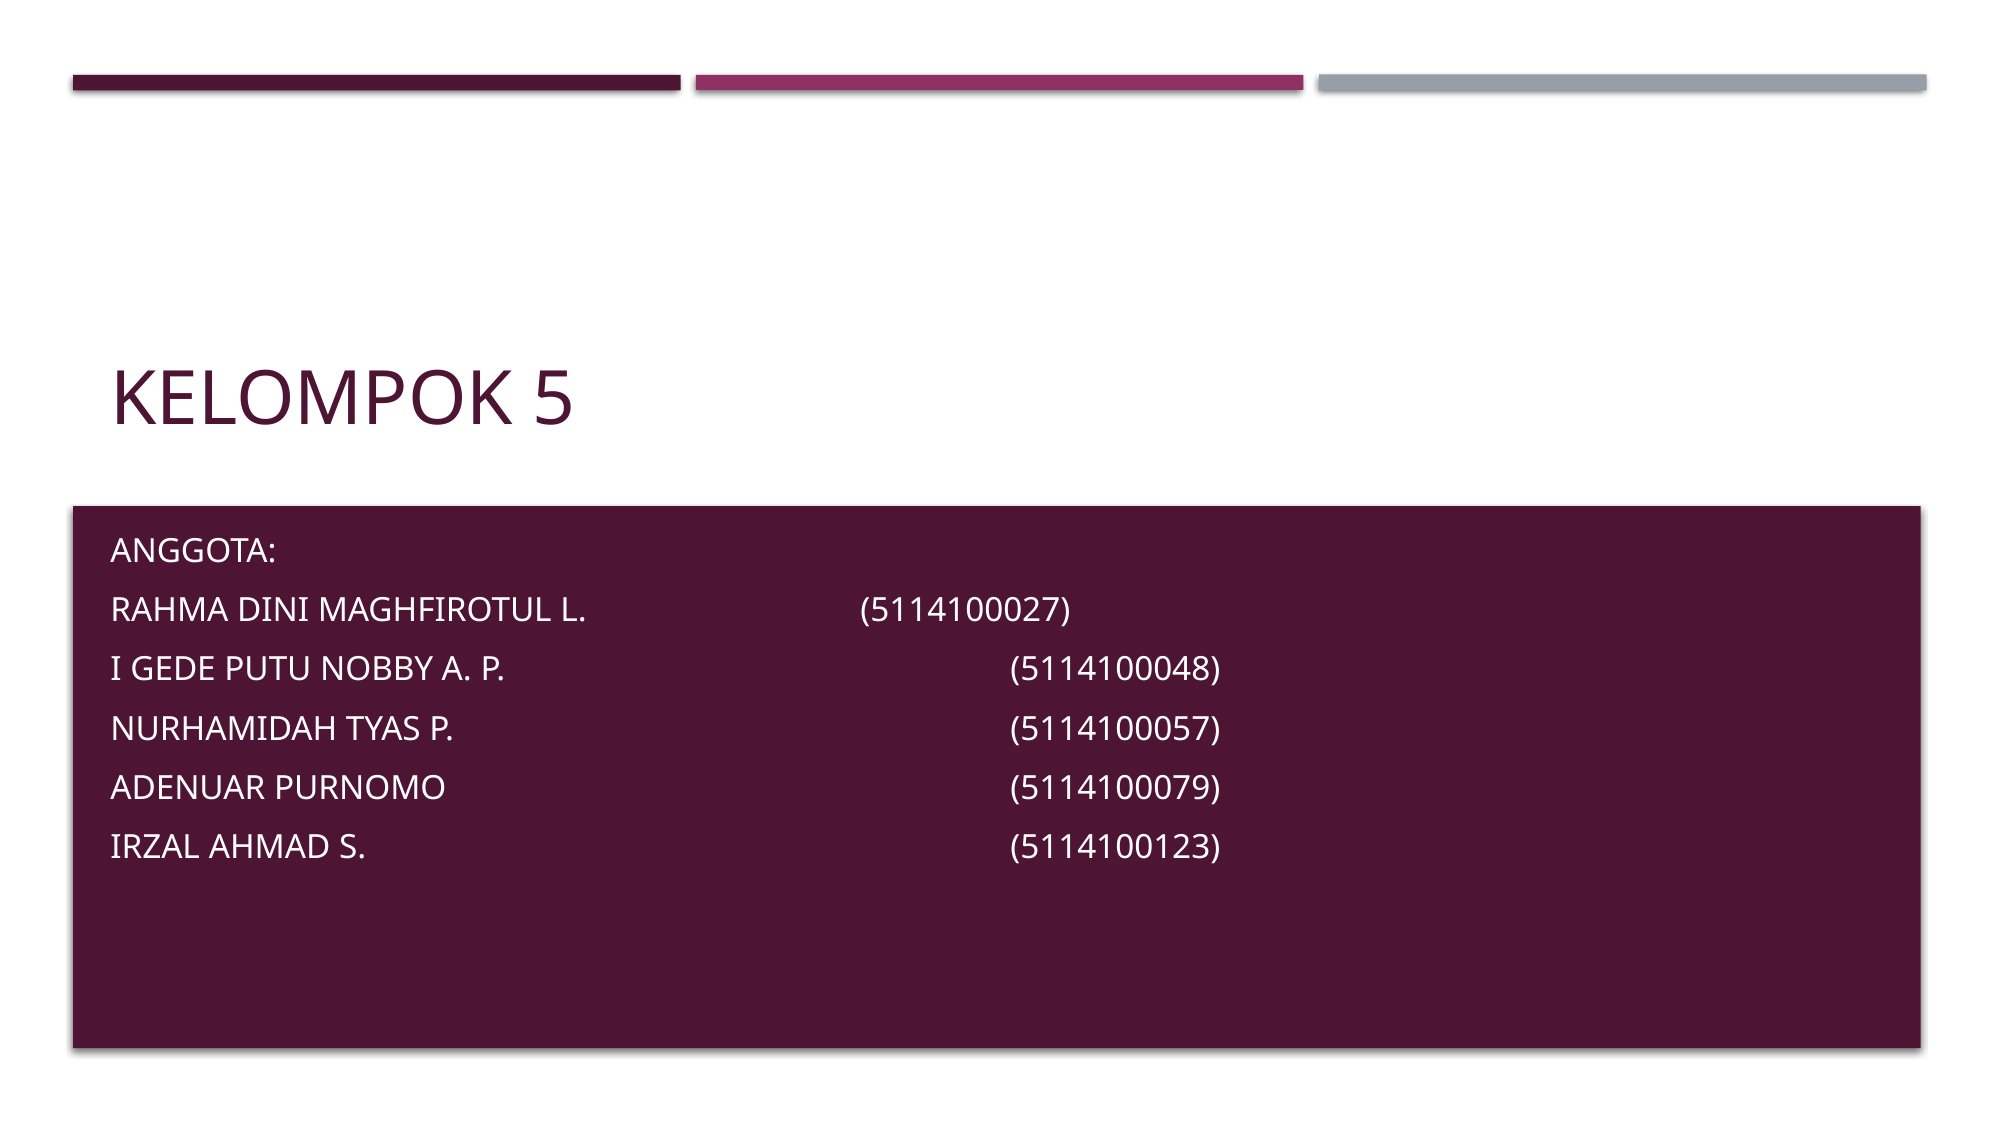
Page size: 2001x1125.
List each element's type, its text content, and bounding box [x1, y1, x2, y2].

title Kelompok 5 [95, 204, 1899, 447]
subtitle Anggota: RAHMA DINI MAGHFIROTUL L. (5114100027) I GEDE PUTU NOBBY A. P. (5114100048) NURHAMIDAH TYAS P. (5114100057) ADENUAR PURNOMO (5114100079) IRZAL AHMAD S. (5114100123) [95, 521, 1899, 1125]
